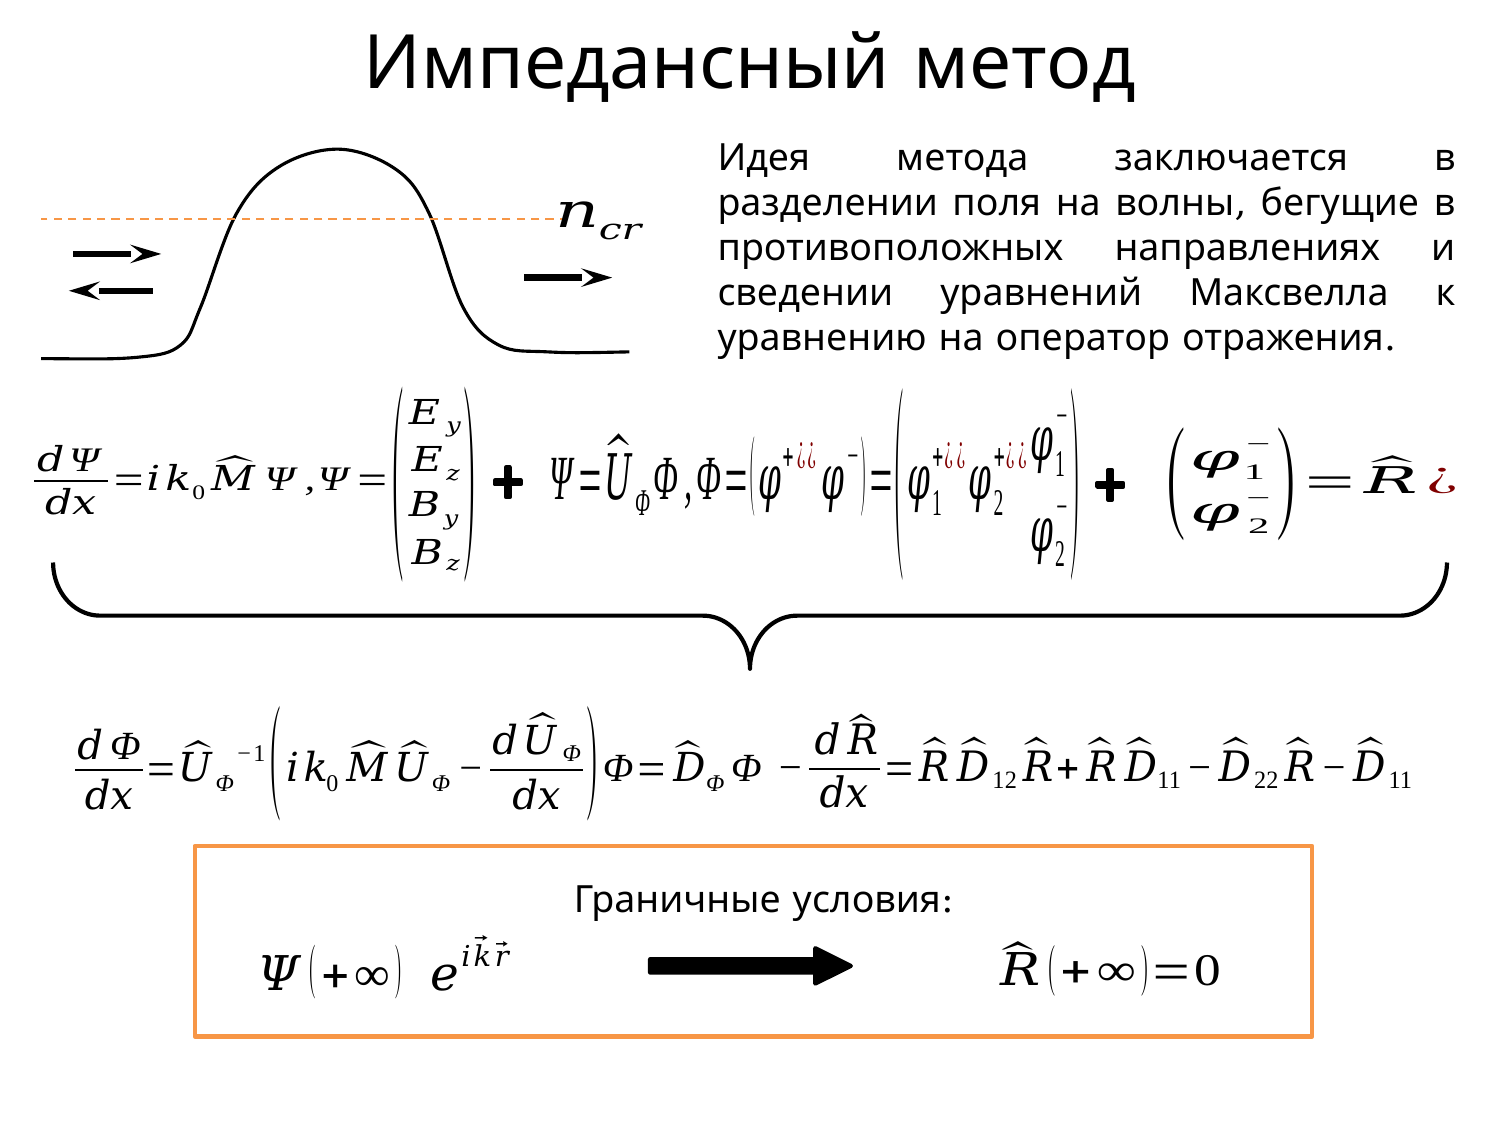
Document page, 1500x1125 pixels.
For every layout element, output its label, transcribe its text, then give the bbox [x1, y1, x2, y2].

text_box Идея метода заключается в разделении поля на волны, бегущие в противоположных направлениях и сведении уравнений Максвелла к уравнению на оператор отражения. [702, 125, 1471, 366]
text_box [232, 147, 434, 217]
text_box [493, 465, 523, 499]
text_box [1095, 468, 1125, 502]
text_box [193, 844, 1314, 1039]
text_box [41, 227, 630, 362]
text_box [52, 562, 1448, 670]
title Импедансный метод [75, 0, 1425, 117]
